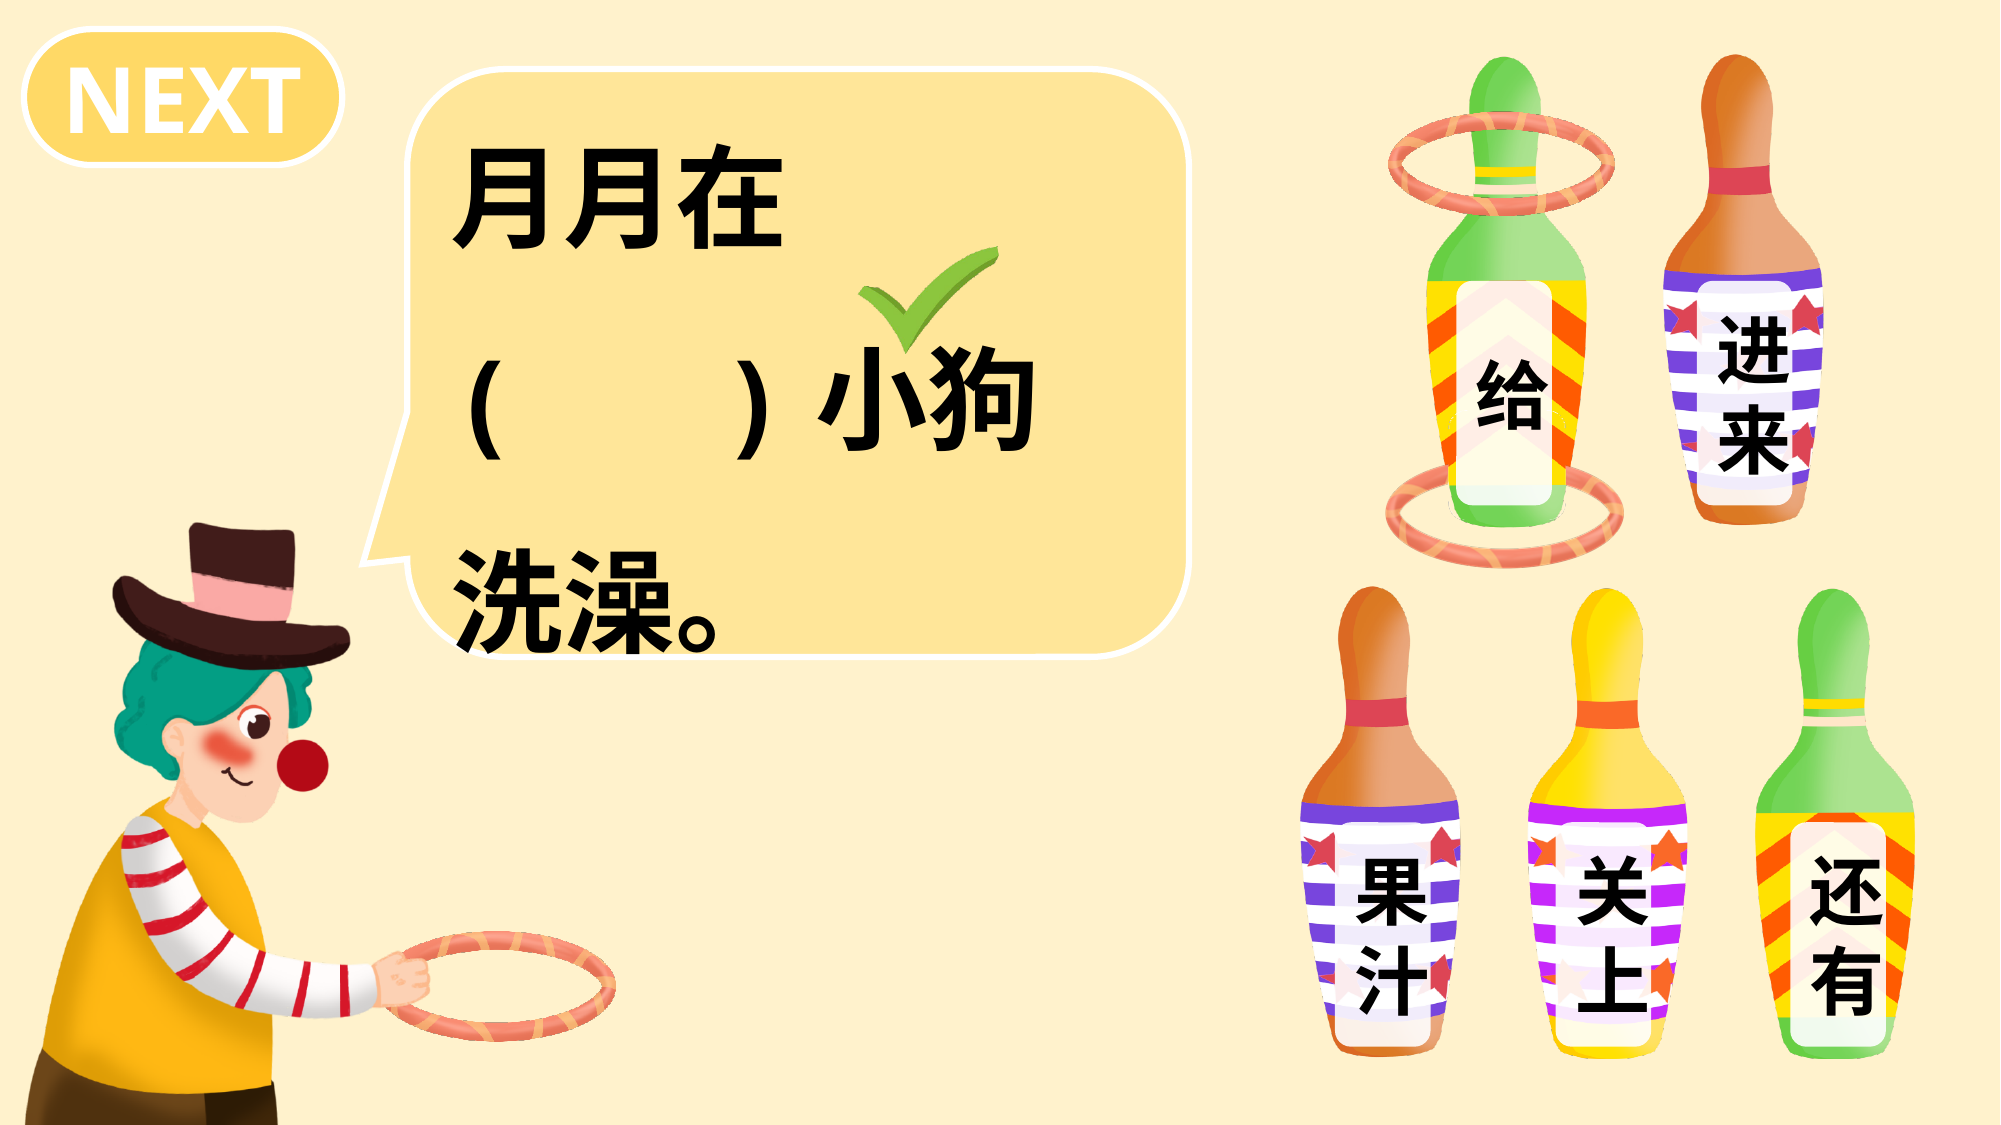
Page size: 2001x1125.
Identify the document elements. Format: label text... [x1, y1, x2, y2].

picture [853, 243, 1000, 354]
text_box 月月在( )小狗洗澡。 [378, 68, 1191, 658]
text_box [1416, 54, 1593, 90]
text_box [1416, 244, 1593, 410]
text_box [1745, 585, 1922, 1059]
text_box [1294, 585, 1471, 1059]
text_box NEXT [22, 28, 344, 167]
picture [1377, 90, 1630, 244]
picture [0, 505, 632, 1125]
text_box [1519, 585, 1696, 1059]
picture [1374, 410, 1640, 598]
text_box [1657, 54, 1834, 527]
